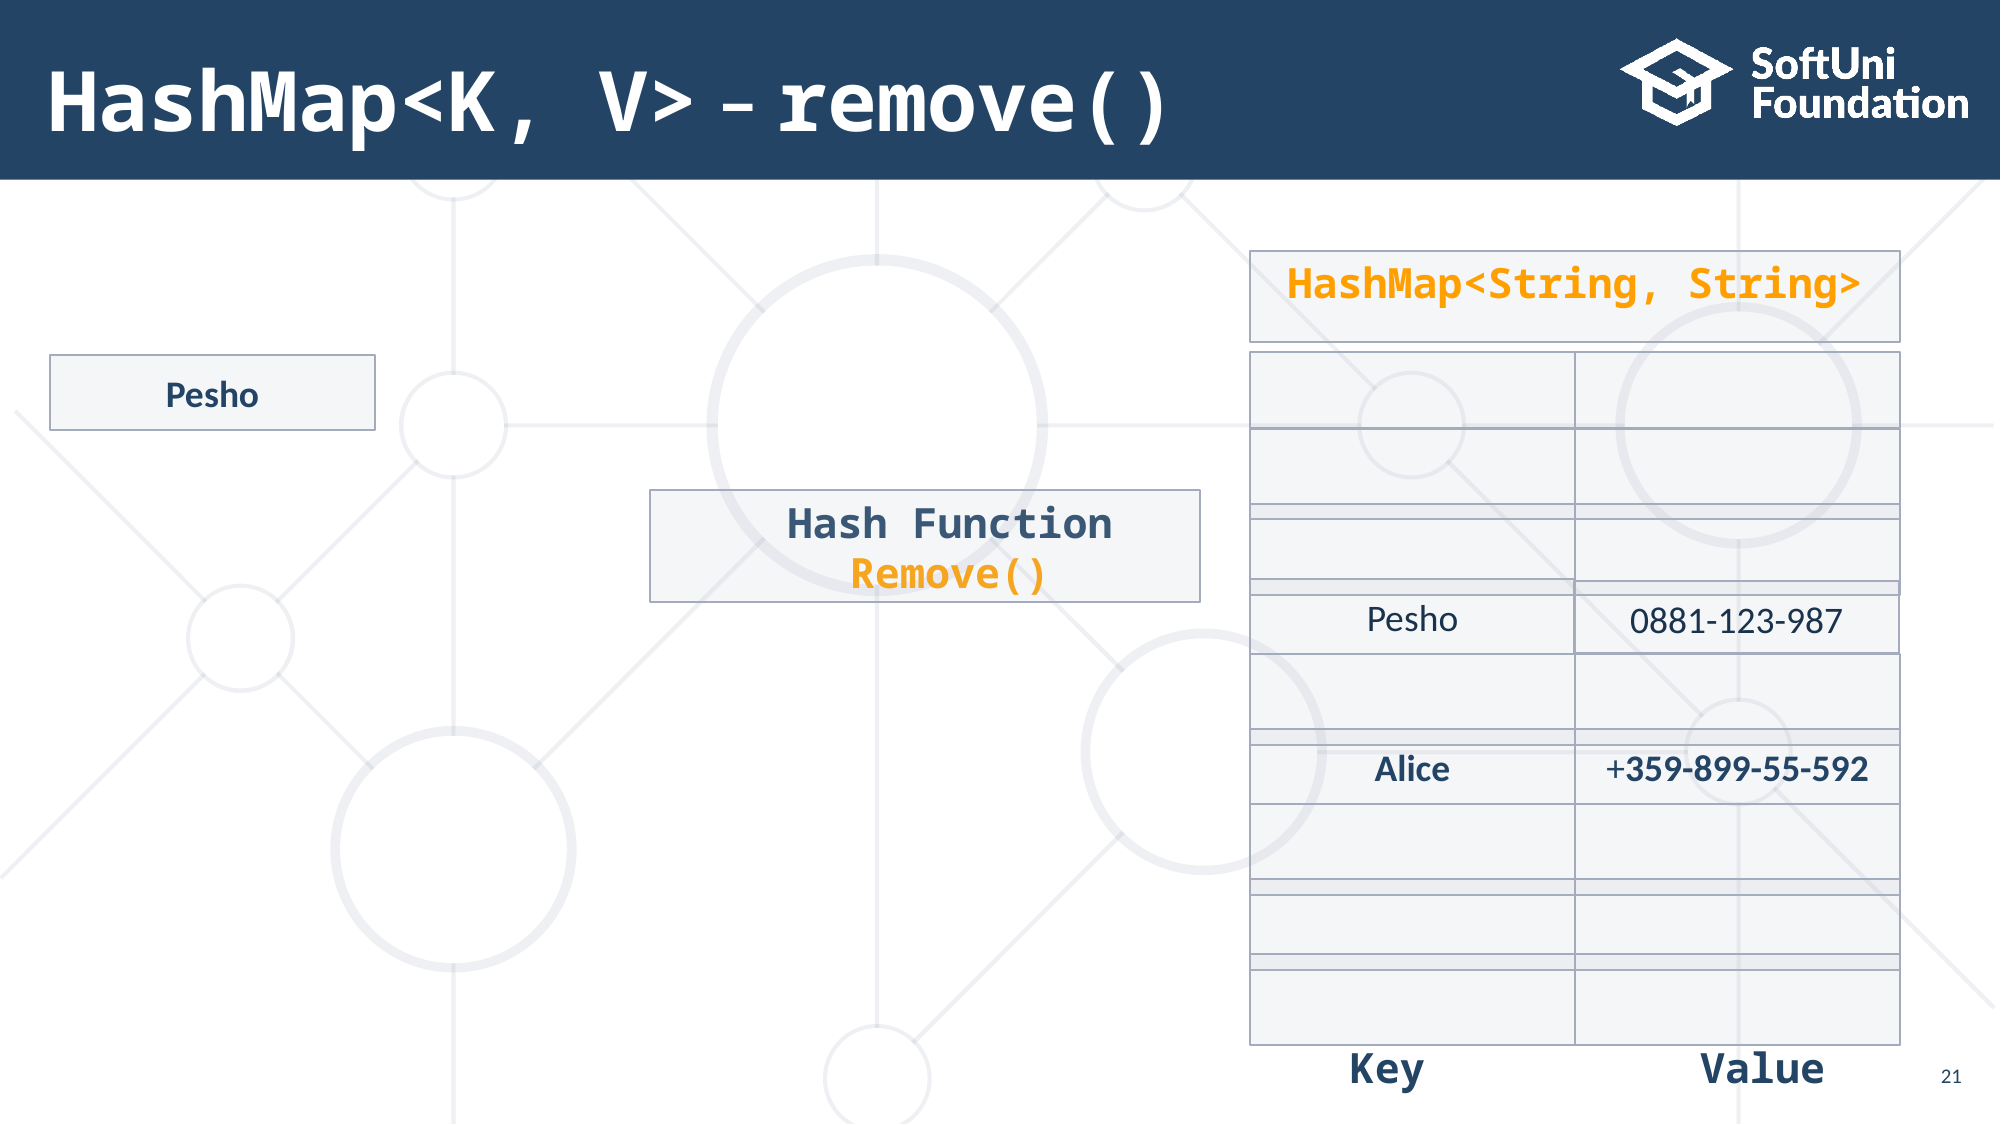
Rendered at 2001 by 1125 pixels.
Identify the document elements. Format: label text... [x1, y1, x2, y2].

slide_number 21 [1897, 1049, 1968, 1101]
text_box [650, 489, 1200, 602]
text_box [1250, 428, 1575, 504]
text_box [1575, 954, 1900, 1034]
text_box Key Value [1250, 1034, 1900, 1100]
text_box 0881-123-987 [1574, 581, 1900, 654]
text_box [1575, 504, 1900, 581]
text_box Pesho [1250, 579, 1575, 654]
text_box [1575, 805, 1900, 879]
text_box Pesho [50, 355, 375, 430]
text_box [1575, 654, 1900, 729]
title HashMap<K, V> – remove() [31, 6, 1603, 189]
text_box [1250, 352, 1575, 428]
text_box [1250, 879, 1575, 954]
text_box +359-899-55-592 [1575, 729, 1900, 805]
text_box [1250, 805, 1575, 879]
text_box [1250, 954, 1575, 1034]
text_box [1575, 352, 1900, 428]
text_box HashMap<String, String> [1250, 249, 1900, 315]
text_box [1250, 504, 1575, 579]
picture [1619, 38, 1968, 126]
text_box [1250, 654, 1575, 729]
text_box [1575, 879, 1900, 954]
text_box Alice [1250, 729, 1575, 805]
text_box [1575, 428, 1900, 504]
text_box [1250, 315, 1900, 342]
